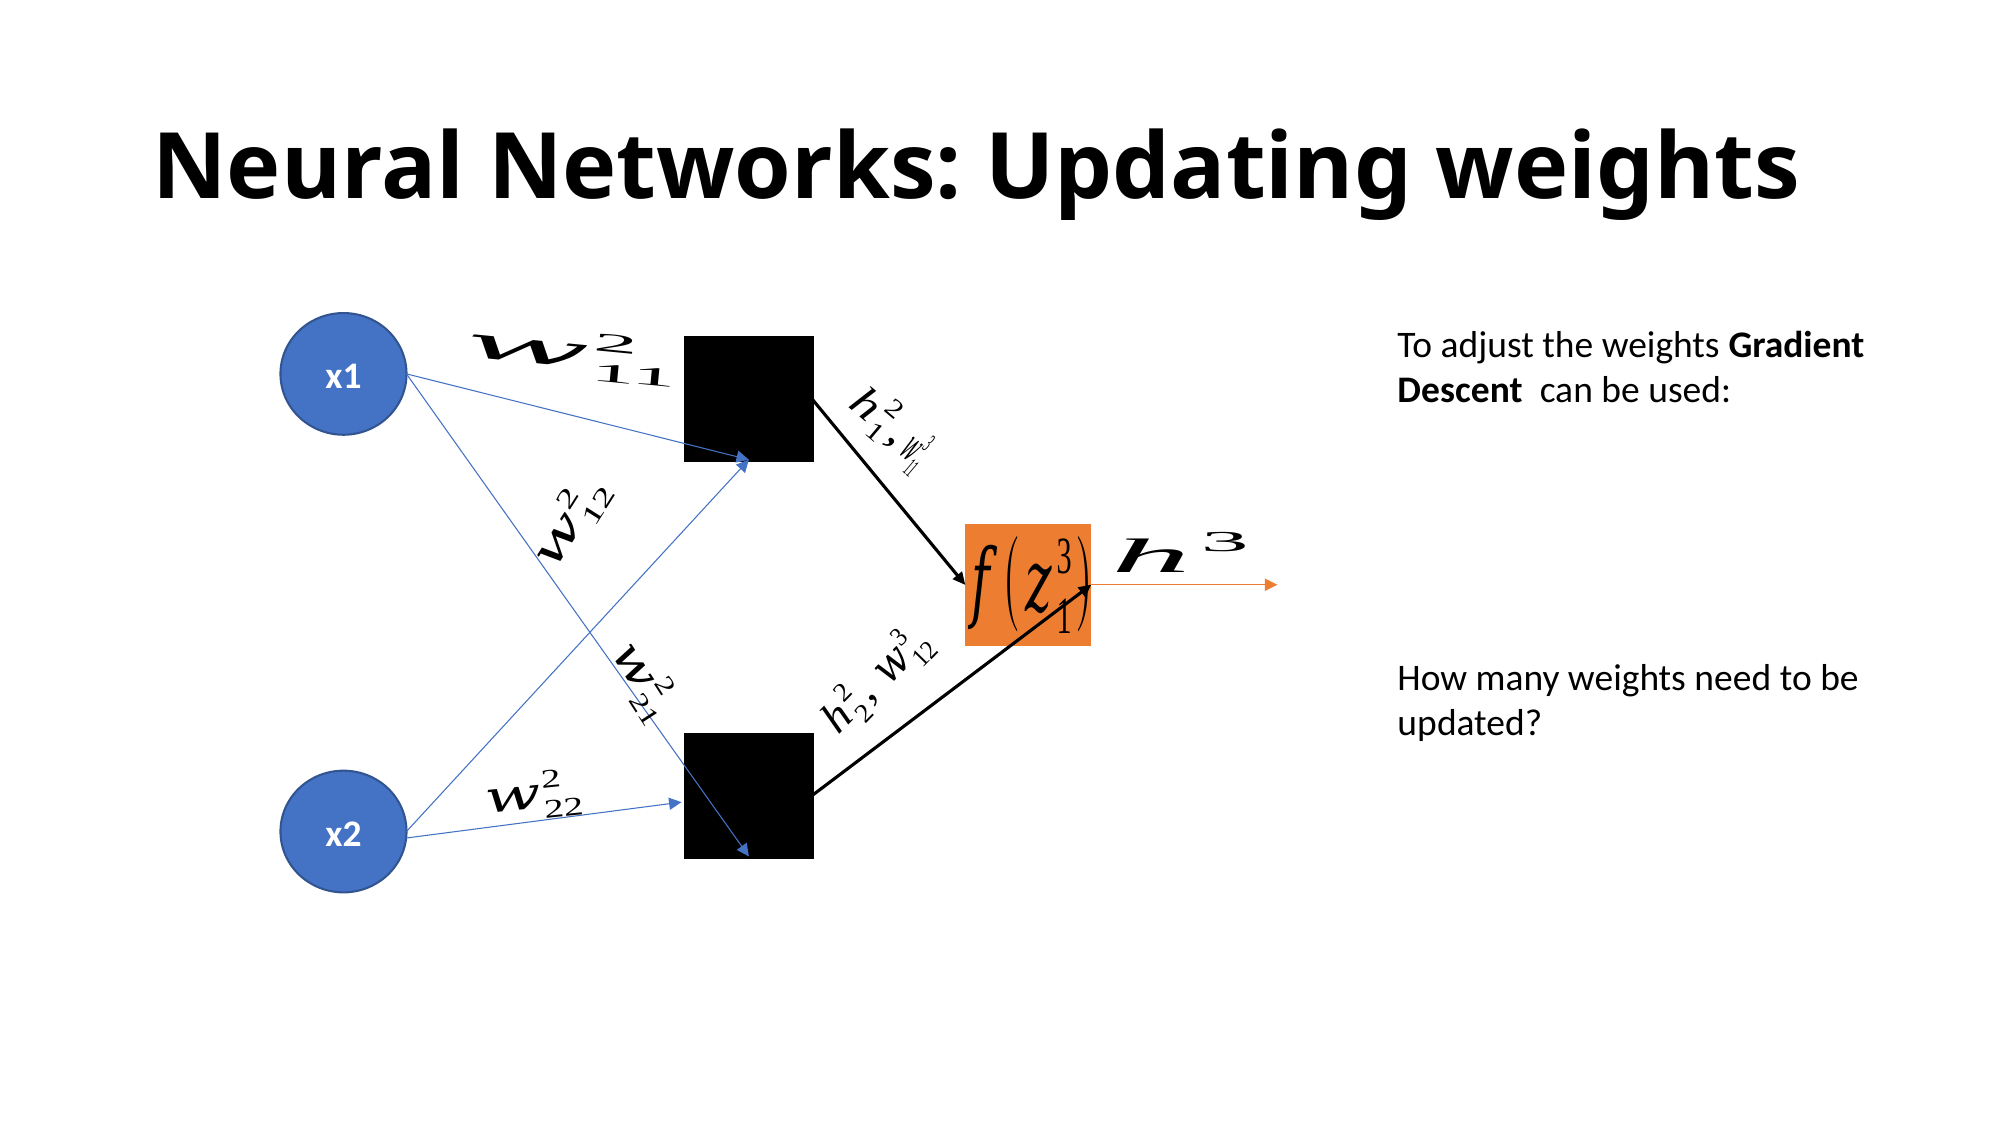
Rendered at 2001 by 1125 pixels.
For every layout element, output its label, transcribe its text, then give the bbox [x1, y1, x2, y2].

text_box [406, 832, 682, 838]
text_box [406, 398, 686, 832]
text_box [406, 373, 686, 398]
text_box How many weights need to be updated? [1382, 645, 1920, 751]
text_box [811, 627, 984, 796]
text_box x2 [279, 769, 408, 894]
title Neural Networks: Updating weights [137, 59, 1863, 278]
text_box x1 [279, 312, 408, 436]
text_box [811, 398, 984, 542]
